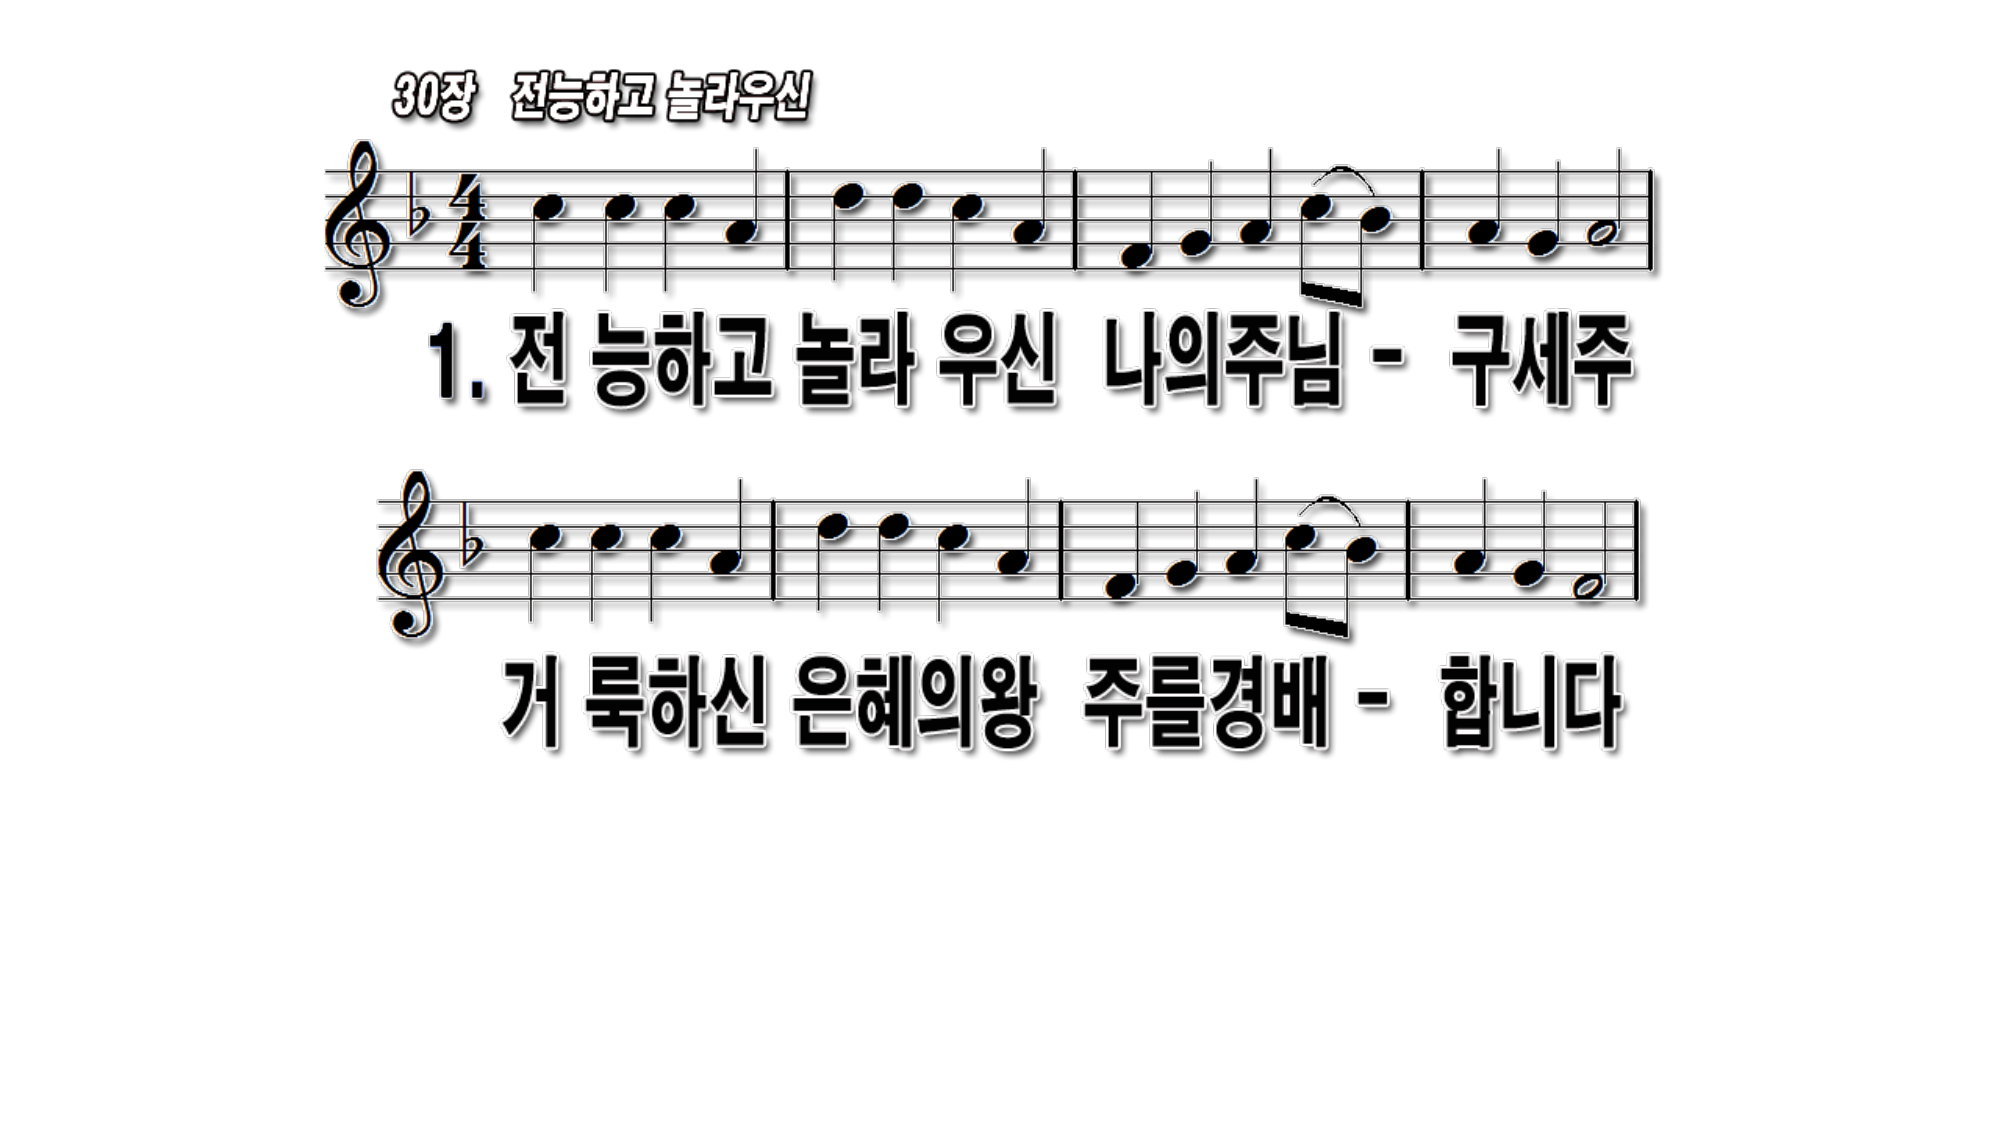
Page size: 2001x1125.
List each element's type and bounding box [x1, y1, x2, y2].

picture [249, 0, 1750, 938]
